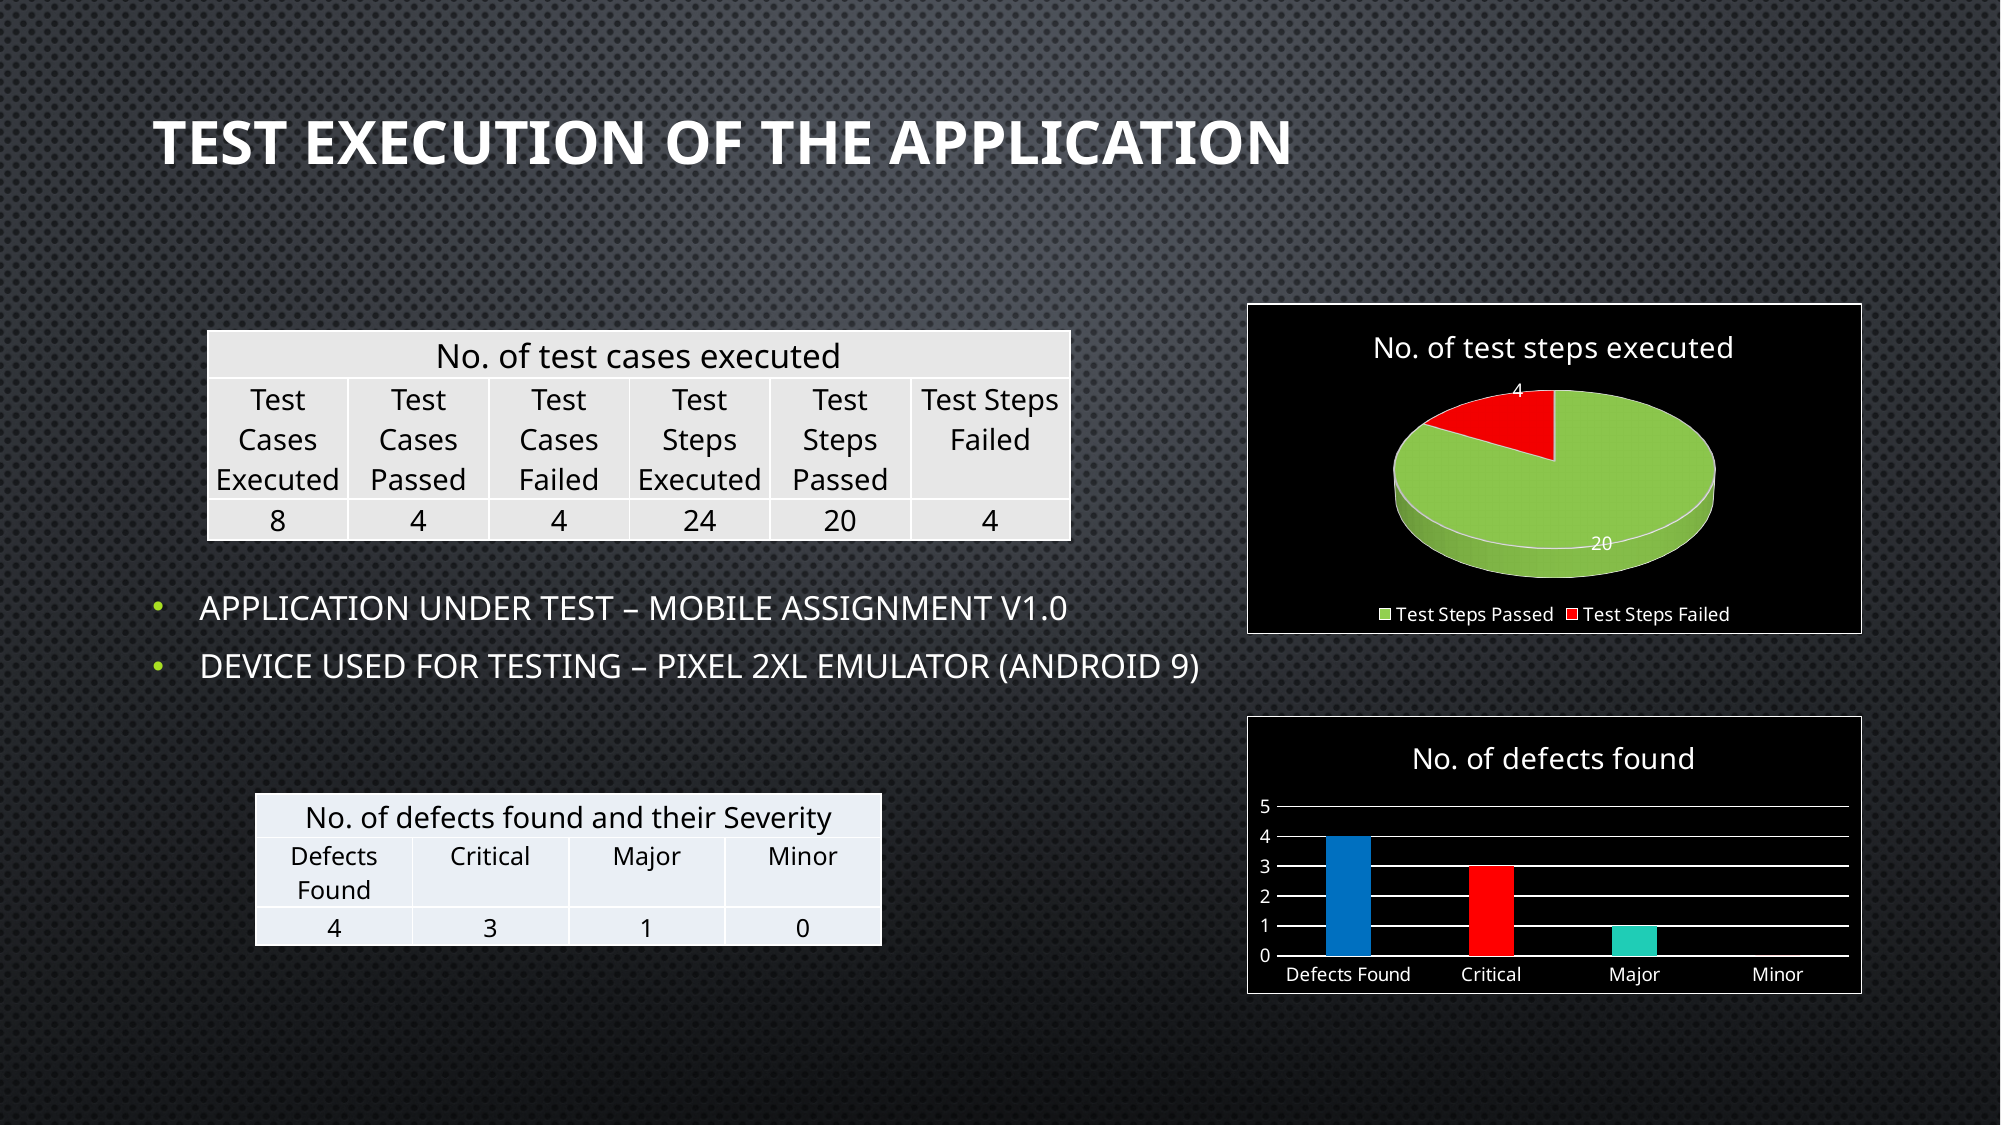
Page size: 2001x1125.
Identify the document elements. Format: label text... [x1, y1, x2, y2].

chart [1246, 715, 1863, 995]
table_cell Test Cases Failed [490, 379, 629, 498]
table_cell 1 [570, 908, 724, 944]
title Test Execution of the application [137, 75, 1592, 207]
table_cell Test Cases Executed [209, 379, 347, 498]
table_cell 3 [413, 908, 568, 944]
table_cell Critical [413, 838, 568, 906]
table_cell 4 [349, 500, 488, 539]
table_cell Defects Found [257, 838, 412, 906]
table_cell Test Cases Passed [349, 379, 488, 498]
table_cell Test Steps Passed [771, 379, 910, 498]
table_cell Test Steps Executed [630, 379, 769, 498]
list Application Under Test – Mobile Assignment v1.0 Device used for testing – Pixel 2XL Emulator (Android 9) [137, 211, 1863, 1014]
table_cell 4 [490, 500, 629, 539]
table_cell 0 [726, 908, 880, 944]
table_cell Test Steps Failed [912, 379, 1069, 498]
table_header No. of defects found and their Severity [257, 795, 880, 837]
table_cell Major [570, 838, 724, 906]
table_cell Minor [726, 838, 880, 906]
table_cell 24 [630, 500, 769, 539]
table_header No. of test cases executed [209, 332, 1069, 377]
table_cell 4 [257, 908, 412, 944]
table_cell 20 [771, 500, 910, 539]
table_cell 8 [209, 500, 347, 539]
chart [1246, 302, 1863, 635]
table_cell 4 [912, 500, 1069, 539]
